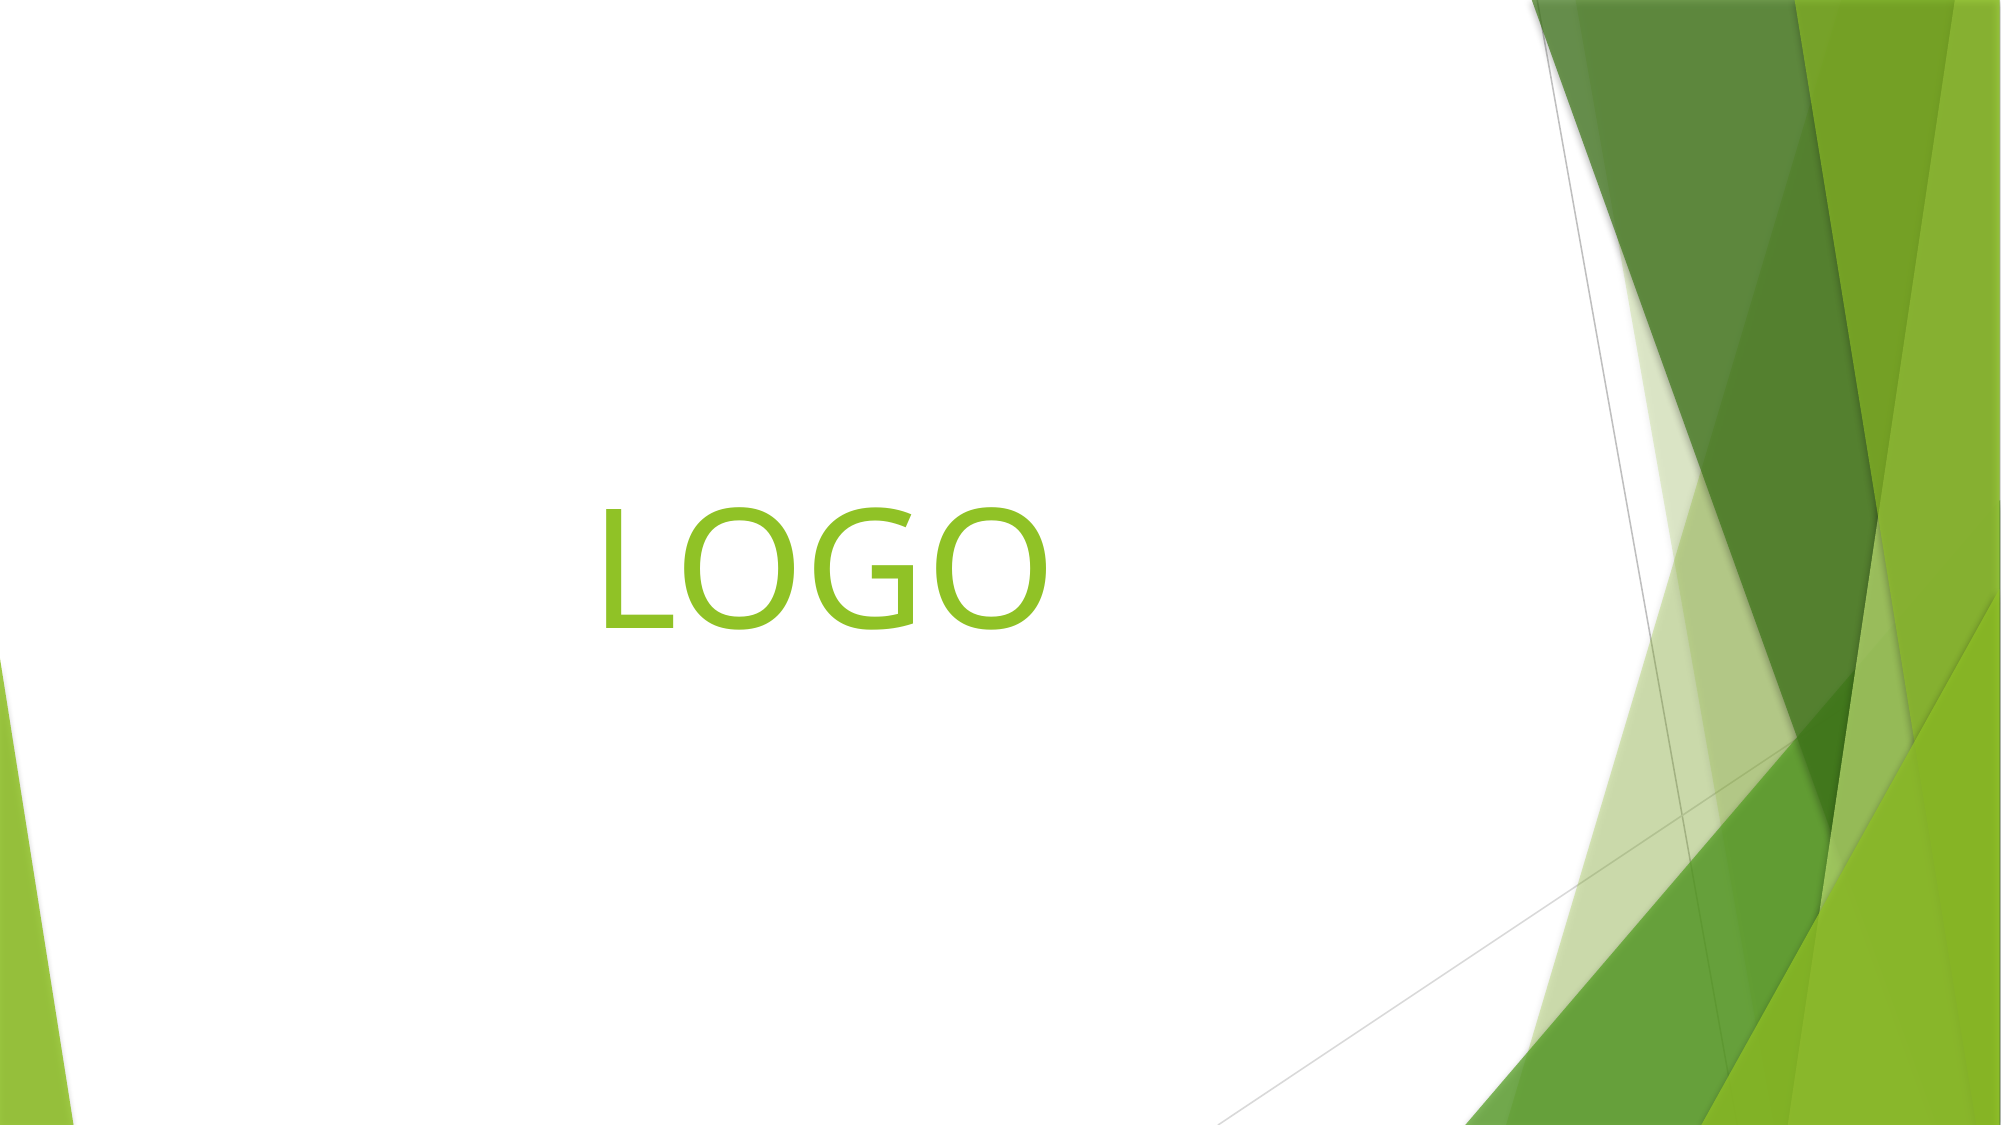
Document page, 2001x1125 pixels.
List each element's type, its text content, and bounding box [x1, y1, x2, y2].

title LOGO [118, 454, 1529, 671]
